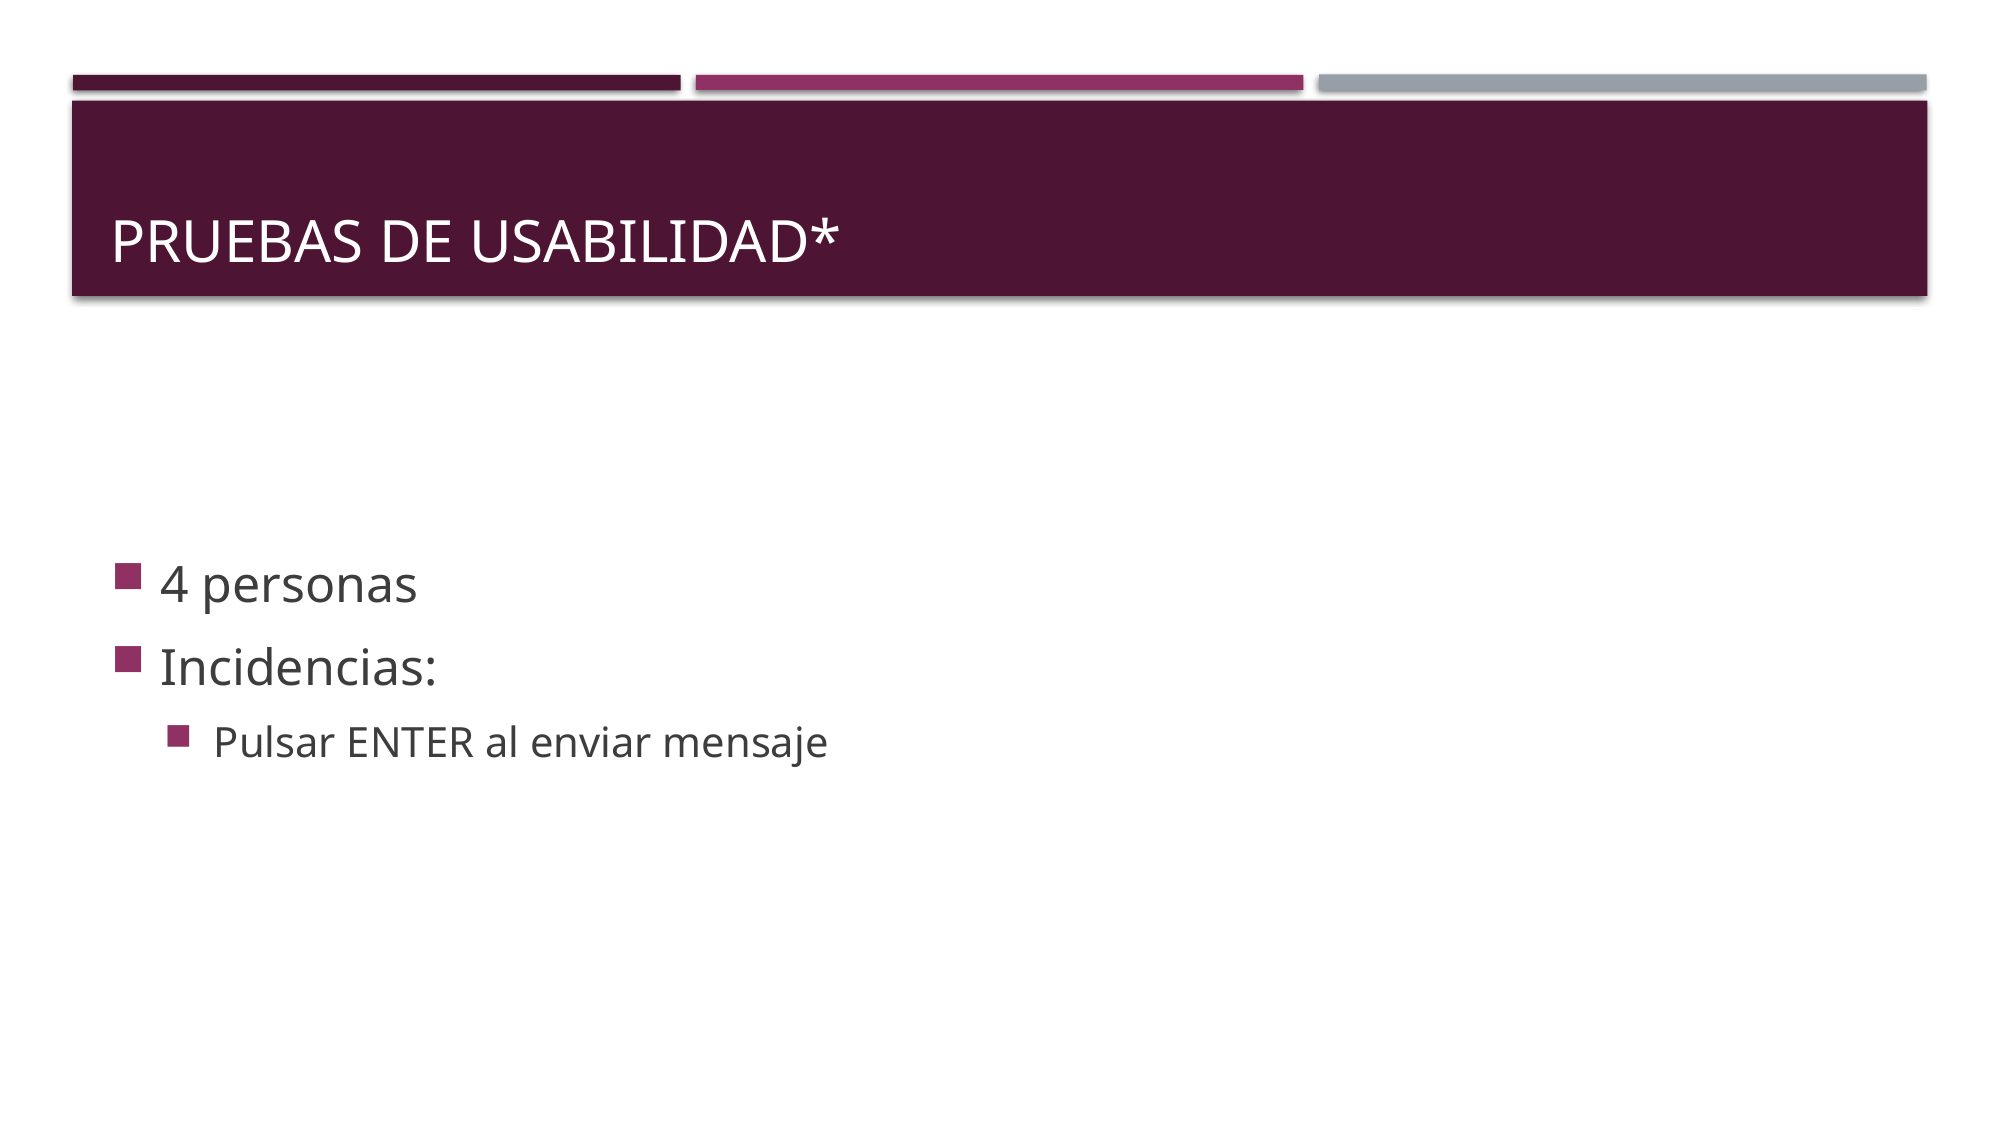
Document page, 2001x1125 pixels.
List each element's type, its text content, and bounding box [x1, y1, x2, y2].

title Pruebas de usabilidad* [95, 115, 1905, 282]
list 4 personas Incidencias: Pulsar ENTER al enviar mensaje [95, 357, 1905, 962]
